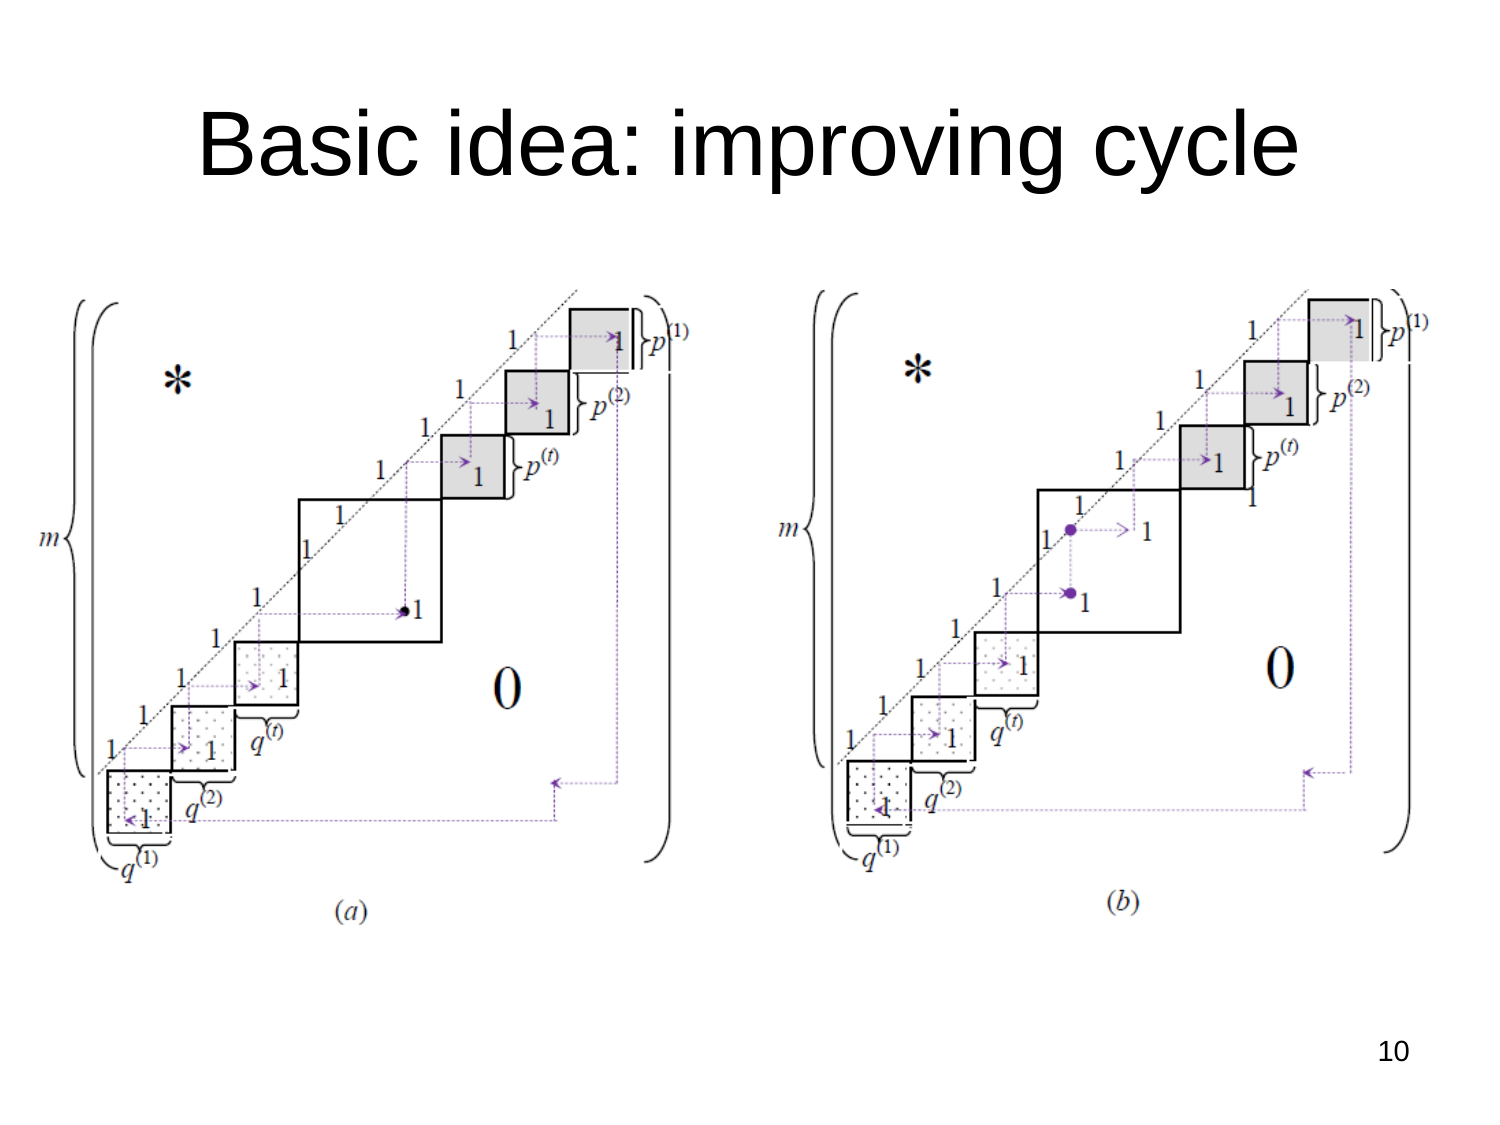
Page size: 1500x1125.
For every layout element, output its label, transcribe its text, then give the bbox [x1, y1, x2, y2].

slide_number 10 [1074, 1024, 1425, 1103]
picture [23, 289, 1438, 925]
title Basic idea: improving cycle [75, 45, 1425, 233]
